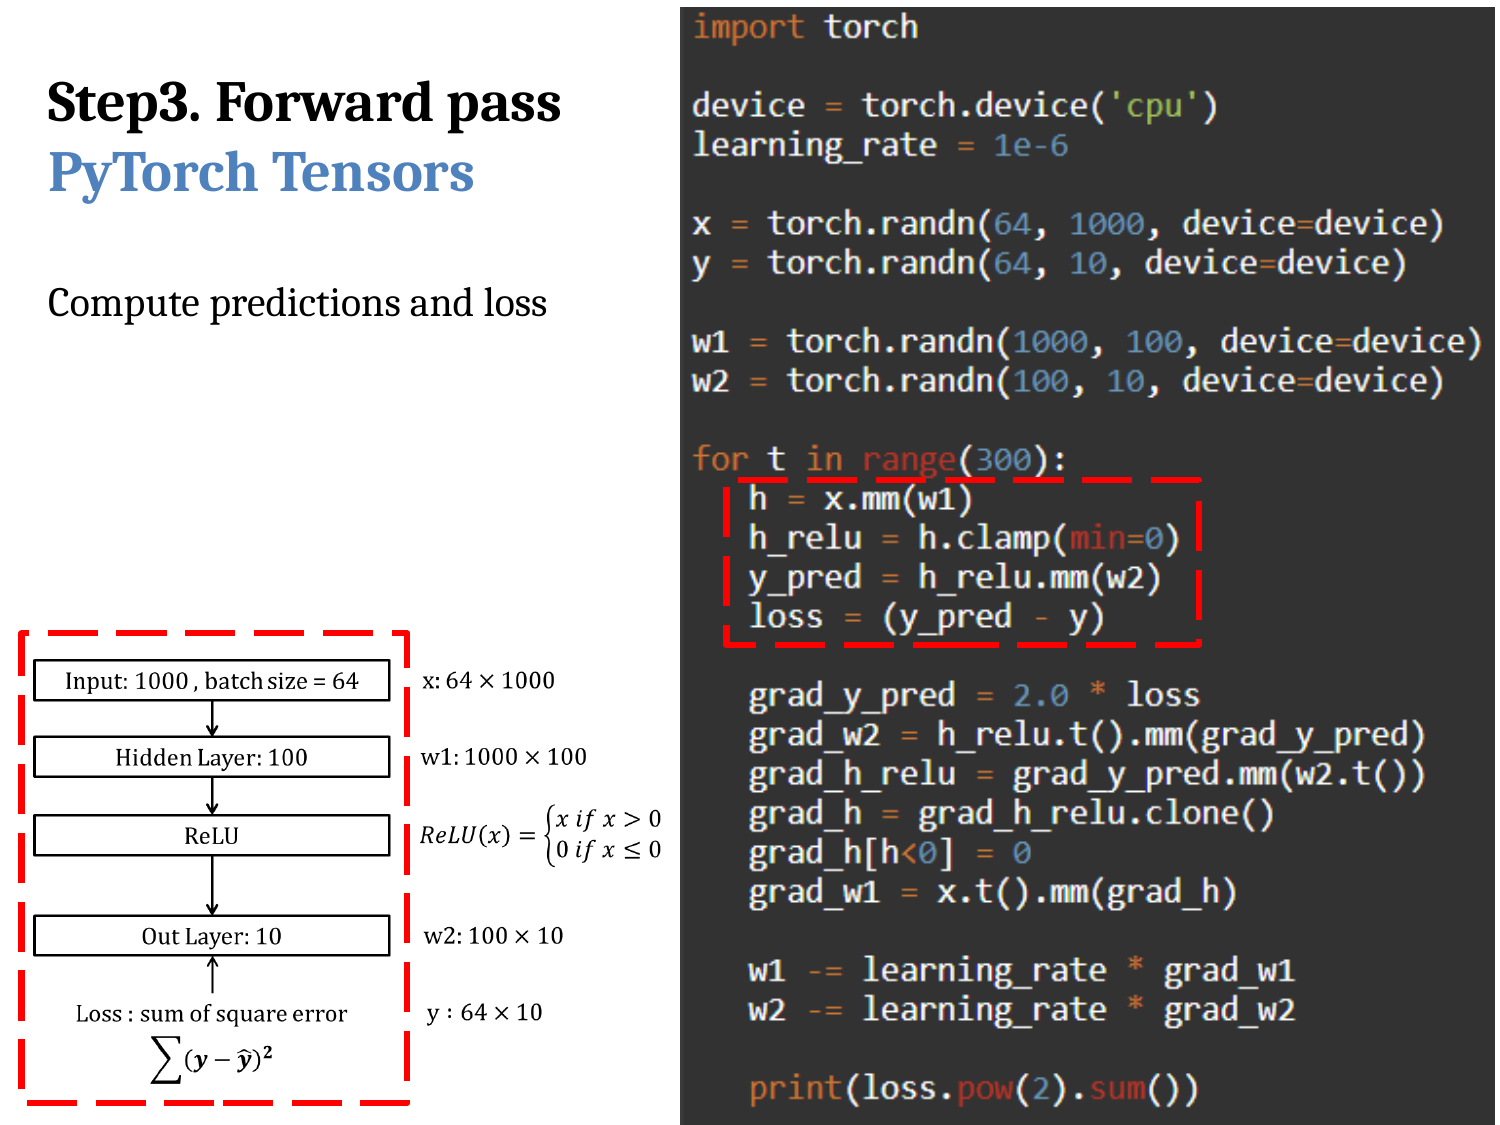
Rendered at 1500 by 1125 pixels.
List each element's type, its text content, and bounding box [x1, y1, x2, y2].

picture [33, 656, 674, 1104]
picture [680, 6, 1495, 1125]
text_box Step3. Forward pass PyTorch Tensors [33, 55, 673, 211]
text_box Compute predictions and loss [33, 267, 673, 332]
text_box [20, 631, 409, 1105]
